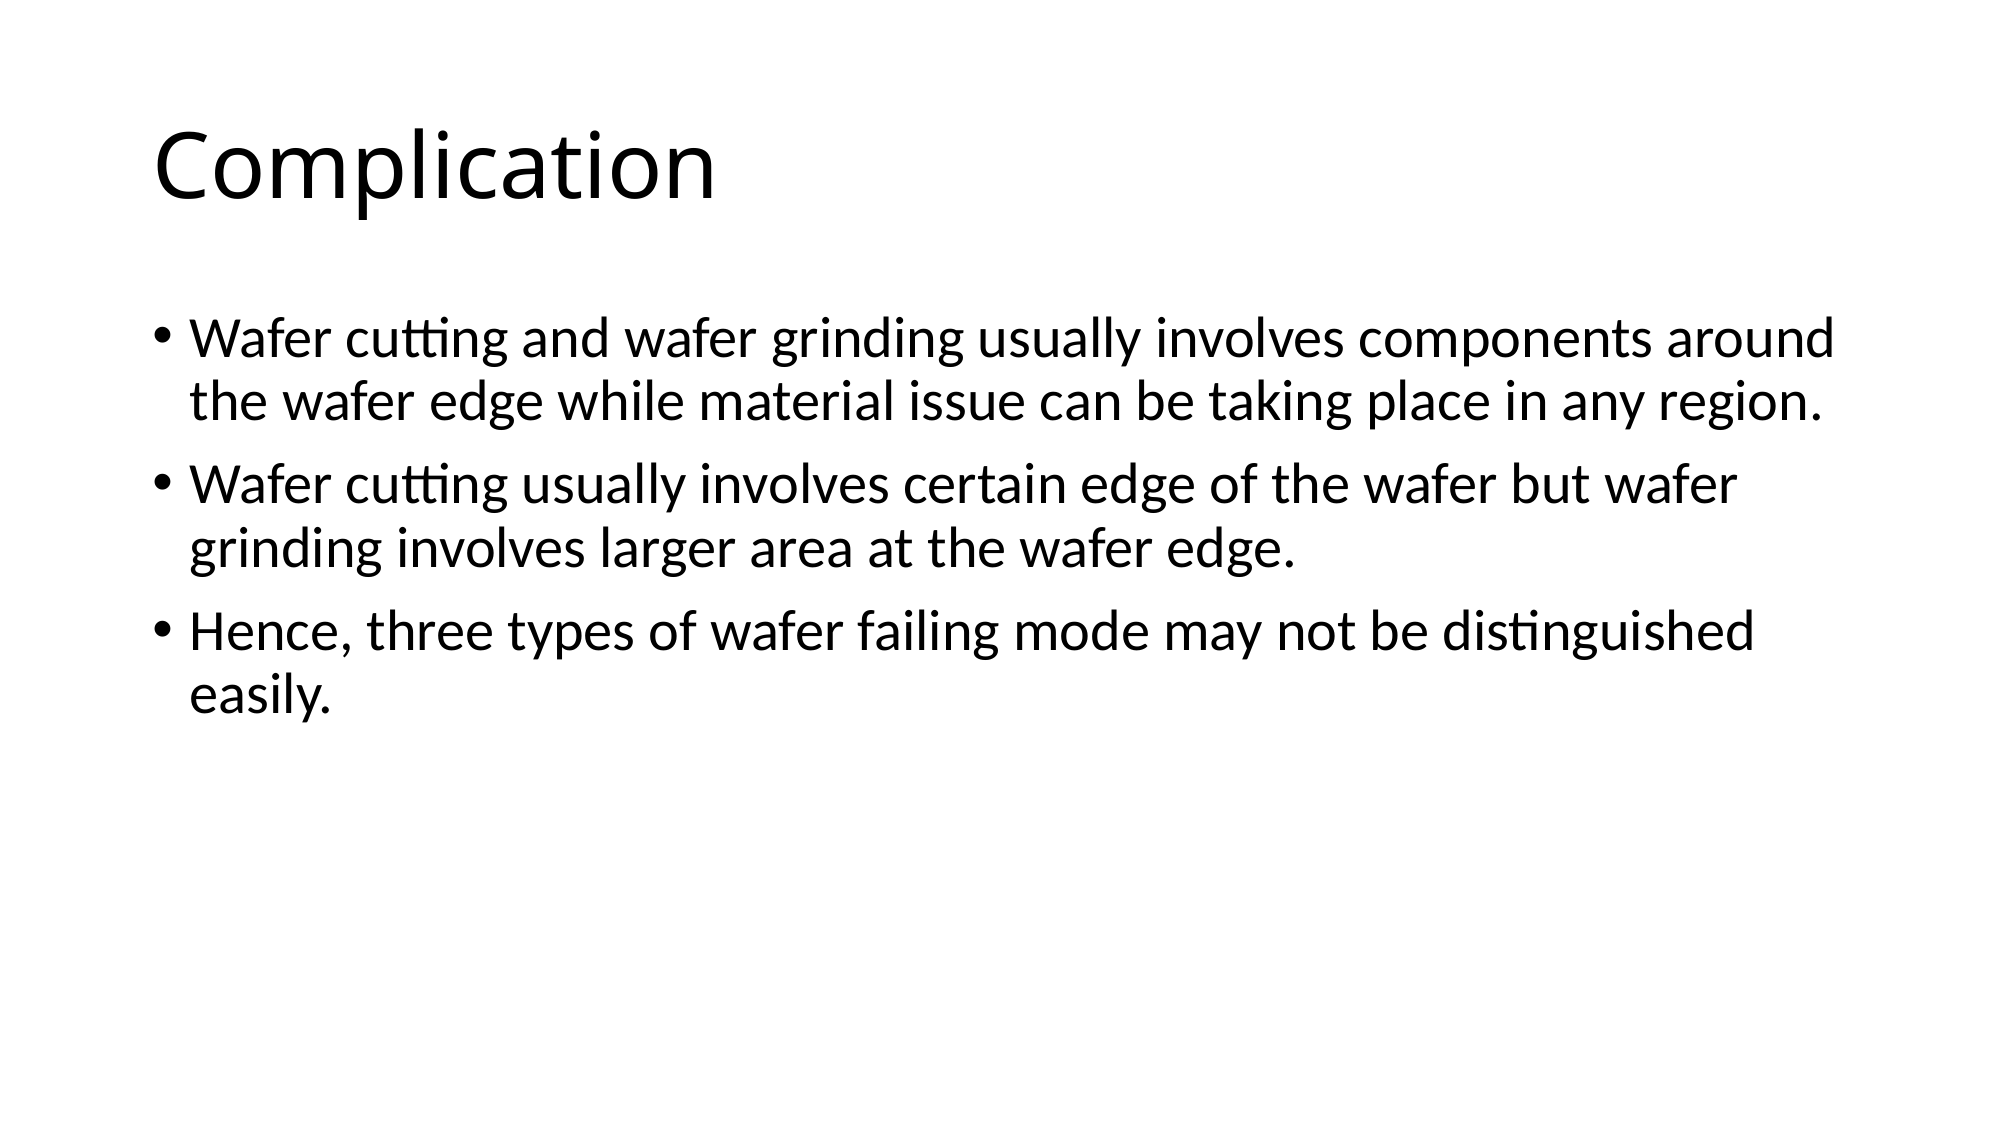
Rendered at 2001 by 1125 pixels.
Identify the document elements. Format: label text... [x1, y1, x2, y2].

list Wafer cutting and wafer grinding usually involves components around the wafer edge while material issue can be taking place in any region. Wafer cutting usually involves certain edge of the wafer but wafer grinding involves larger area at the wafer edge. Hence, three types of wafer failing mode may not be distinguished easily. [137, 299, 1863, 1014]
title Complication [137, 59, 1863, 278]
